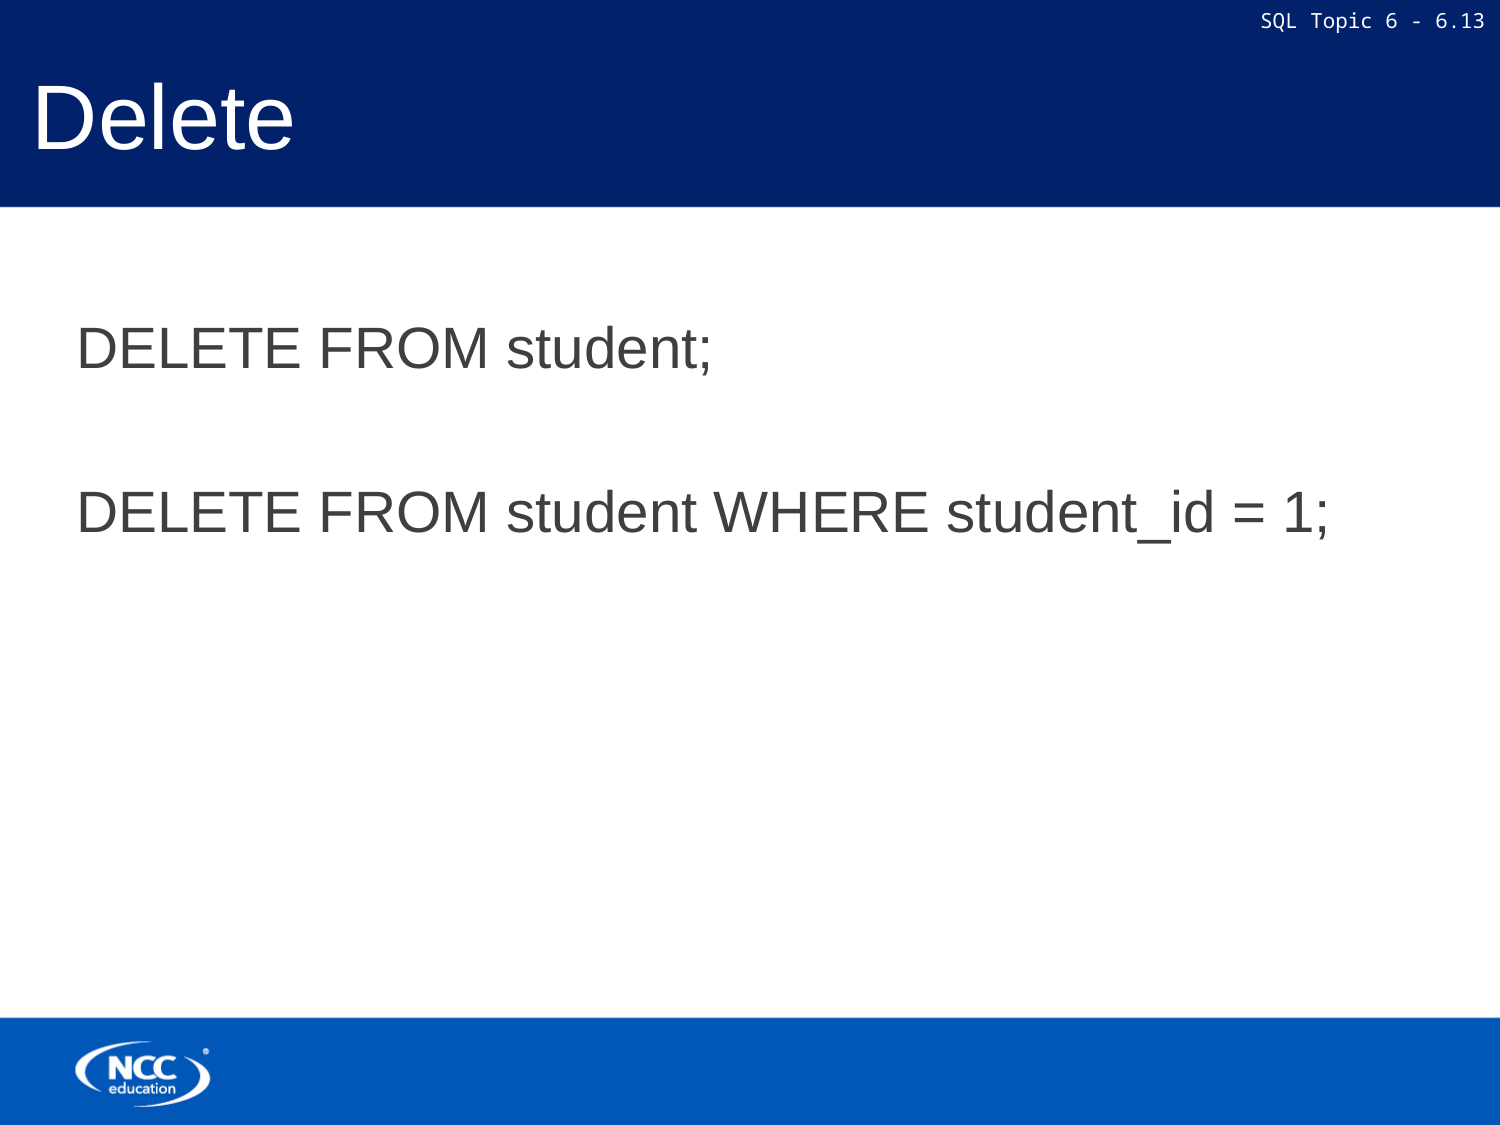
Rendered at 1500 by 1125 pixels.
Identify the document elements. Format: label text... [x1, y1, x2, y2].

list DELETE FROM student; DELETE FROM student WHERE student_id = 1; [17, 302, 1471, 1012]
title Delete [16, 19, 1459, 207]
picture [0, 0, 1500, 1125]
